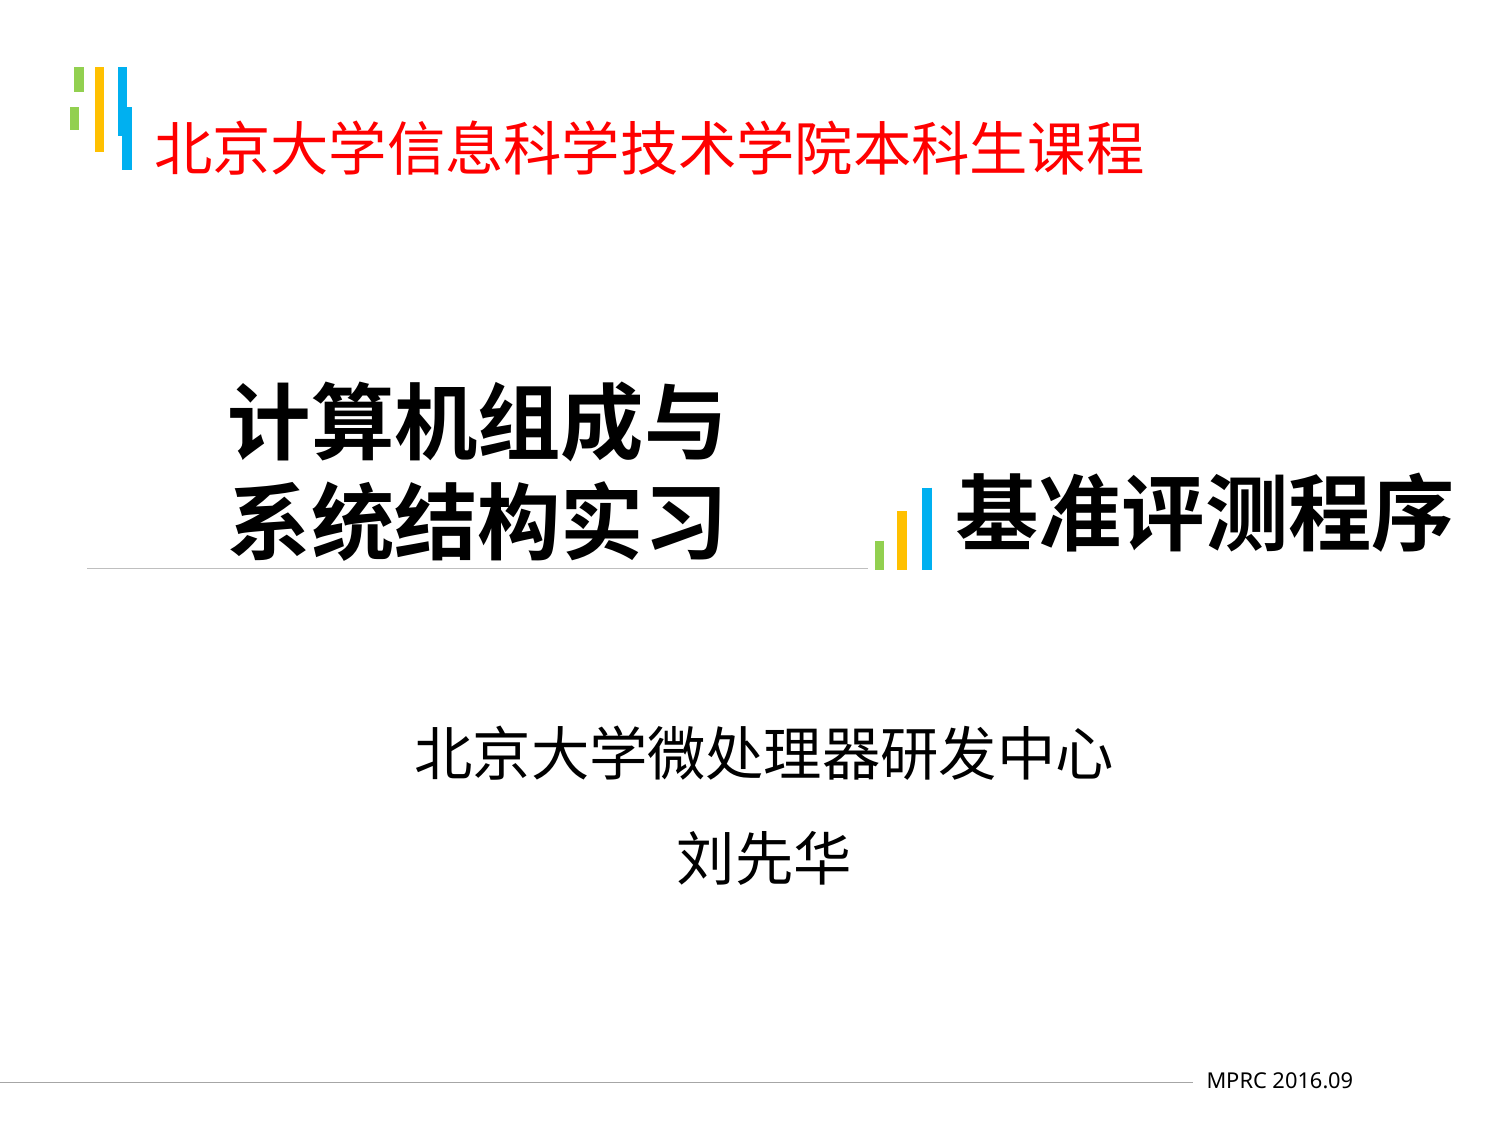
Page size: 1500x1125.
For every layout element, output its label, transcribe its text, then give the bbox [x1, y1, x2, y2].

text_box 北京大学微处理器研发中心 刘先华 [399, 674, 1129, 900]
text_box 北京大学信息科学技术学院本科生课程 [139, 104, 1160, 189]
title 基准评测程序 [927, 390, 1483, 632]
text_box 计算机组成与 系统结构实习 [34, 349, 921, 591]
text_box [74, 106, 128, 170]
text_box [879, 487, 928, 571]
